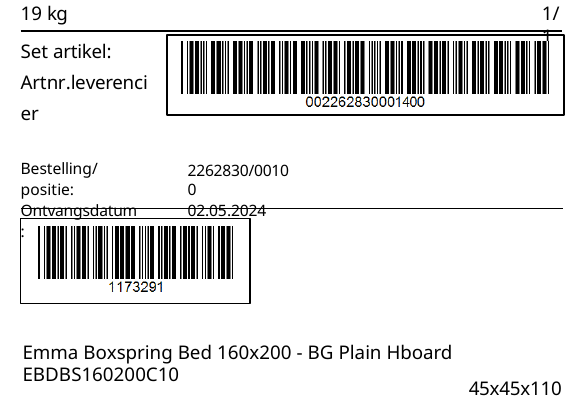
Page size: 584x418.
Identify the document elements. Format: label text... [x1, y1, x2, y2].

text_box Set artikel: Artnr.leverencier [18, 28, 157, 124]
text_box Bestelling/positie: Ontvangsdatum: [18, 154, 141, 242]
text_box Emma Boxspring Bed 160x200 - BG Plain Hboard EBDBS160200C10 [20, 338, 505, 386]
text_box 2262830/00100 02.05.2024 [185, 209, 296, 220]
text_box 2262830/00100 02.05.2024 [185, 157, 296, 208]
text_box [166, 35, 565, 116]
picture [181, 41, 550, 110]
title 19 kg [18, 0, 94, 28]
text_box 45x45x110 [466, 374, 571, 400]
text_box 1/1 [539, 0, 570, 48]
text_box [20, 218, 250, 304]
picture [38, 226, 233, 295]
